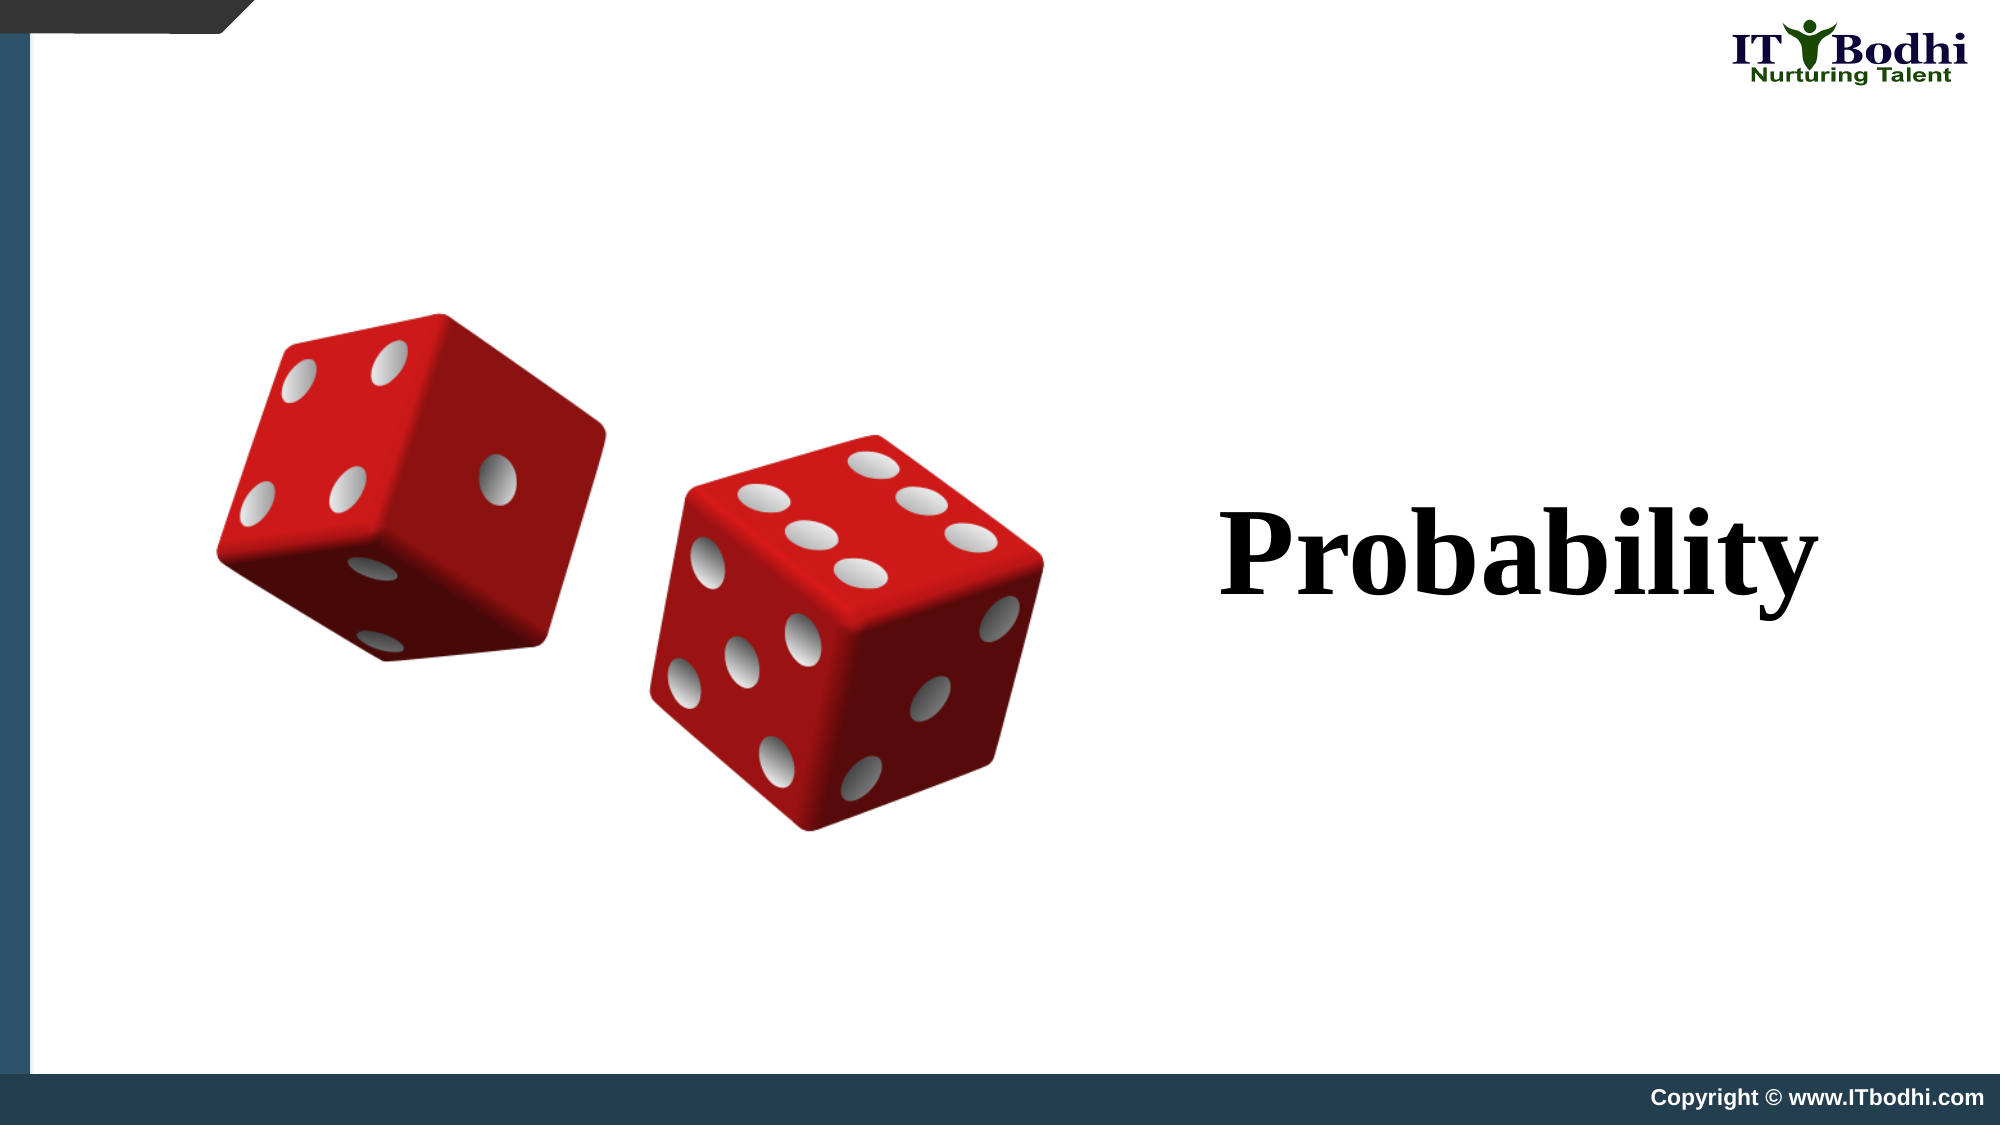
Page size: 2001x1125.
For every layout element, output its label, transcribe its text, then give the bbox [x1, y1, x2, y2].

picture [1724, 15, 1976, 94]
text_box Probability [1204, 462, 1854, 628]
text_box [25, 0, 1098, 208]
picture [199, 295, 1062, 848]
text_box Copyright © www.ITbodhi.com [0, 1074, 2000, 1125]
